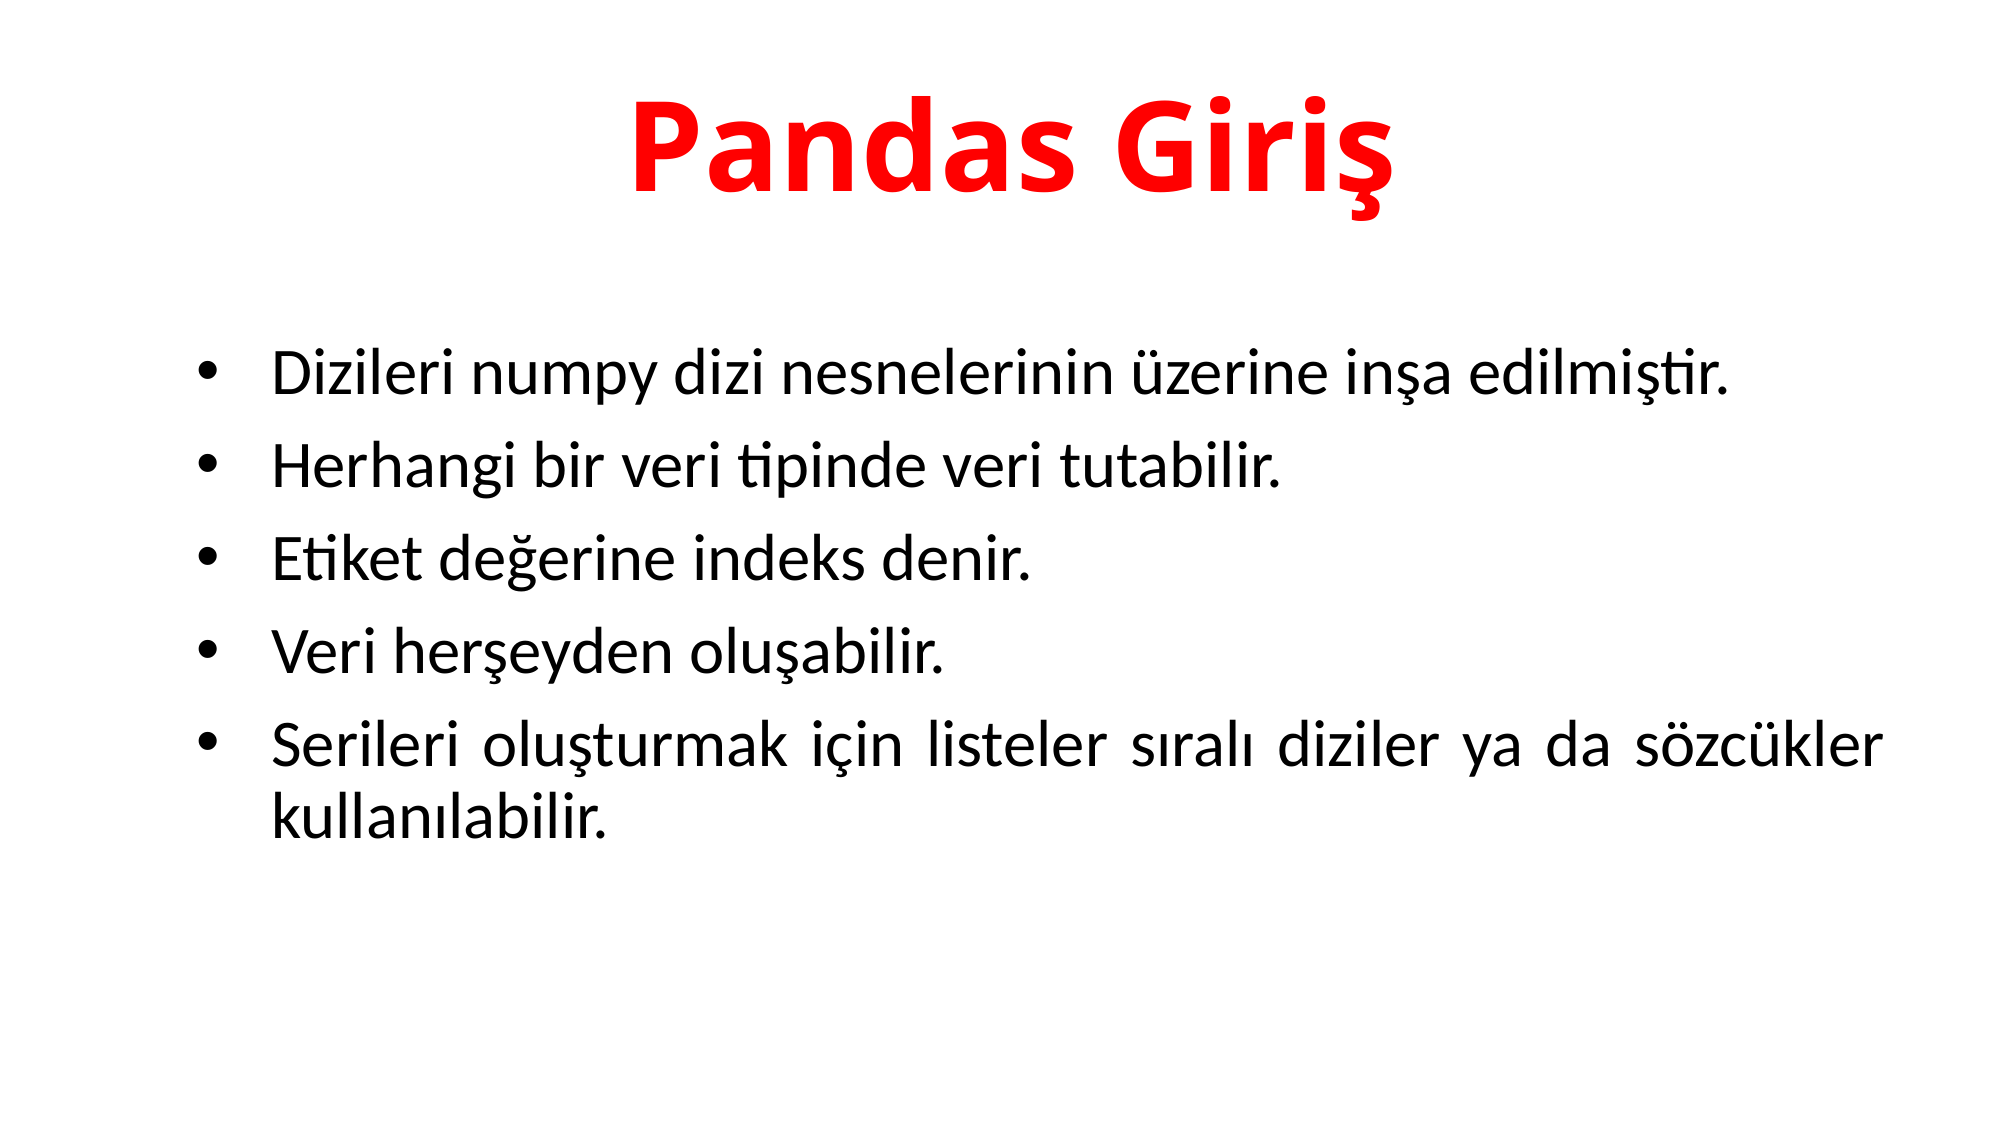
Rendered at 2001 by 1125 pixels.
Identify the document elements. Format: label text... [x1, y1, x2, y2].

title Pandas Giriş [249, 66, 1774, 227]
subtitle Dizileri numpy dizi nesnelerinin üzerine inşa edilmiştir. Herhangi bir veri tipinde veri tutabilir. Etiket değerine indeks denir. Veri herşeyden oluşabilir. Serileri oluşturmak için listeler sıralı diziler ya da sözcükler kullanılabilir. [181, 329, 1902, 949]
